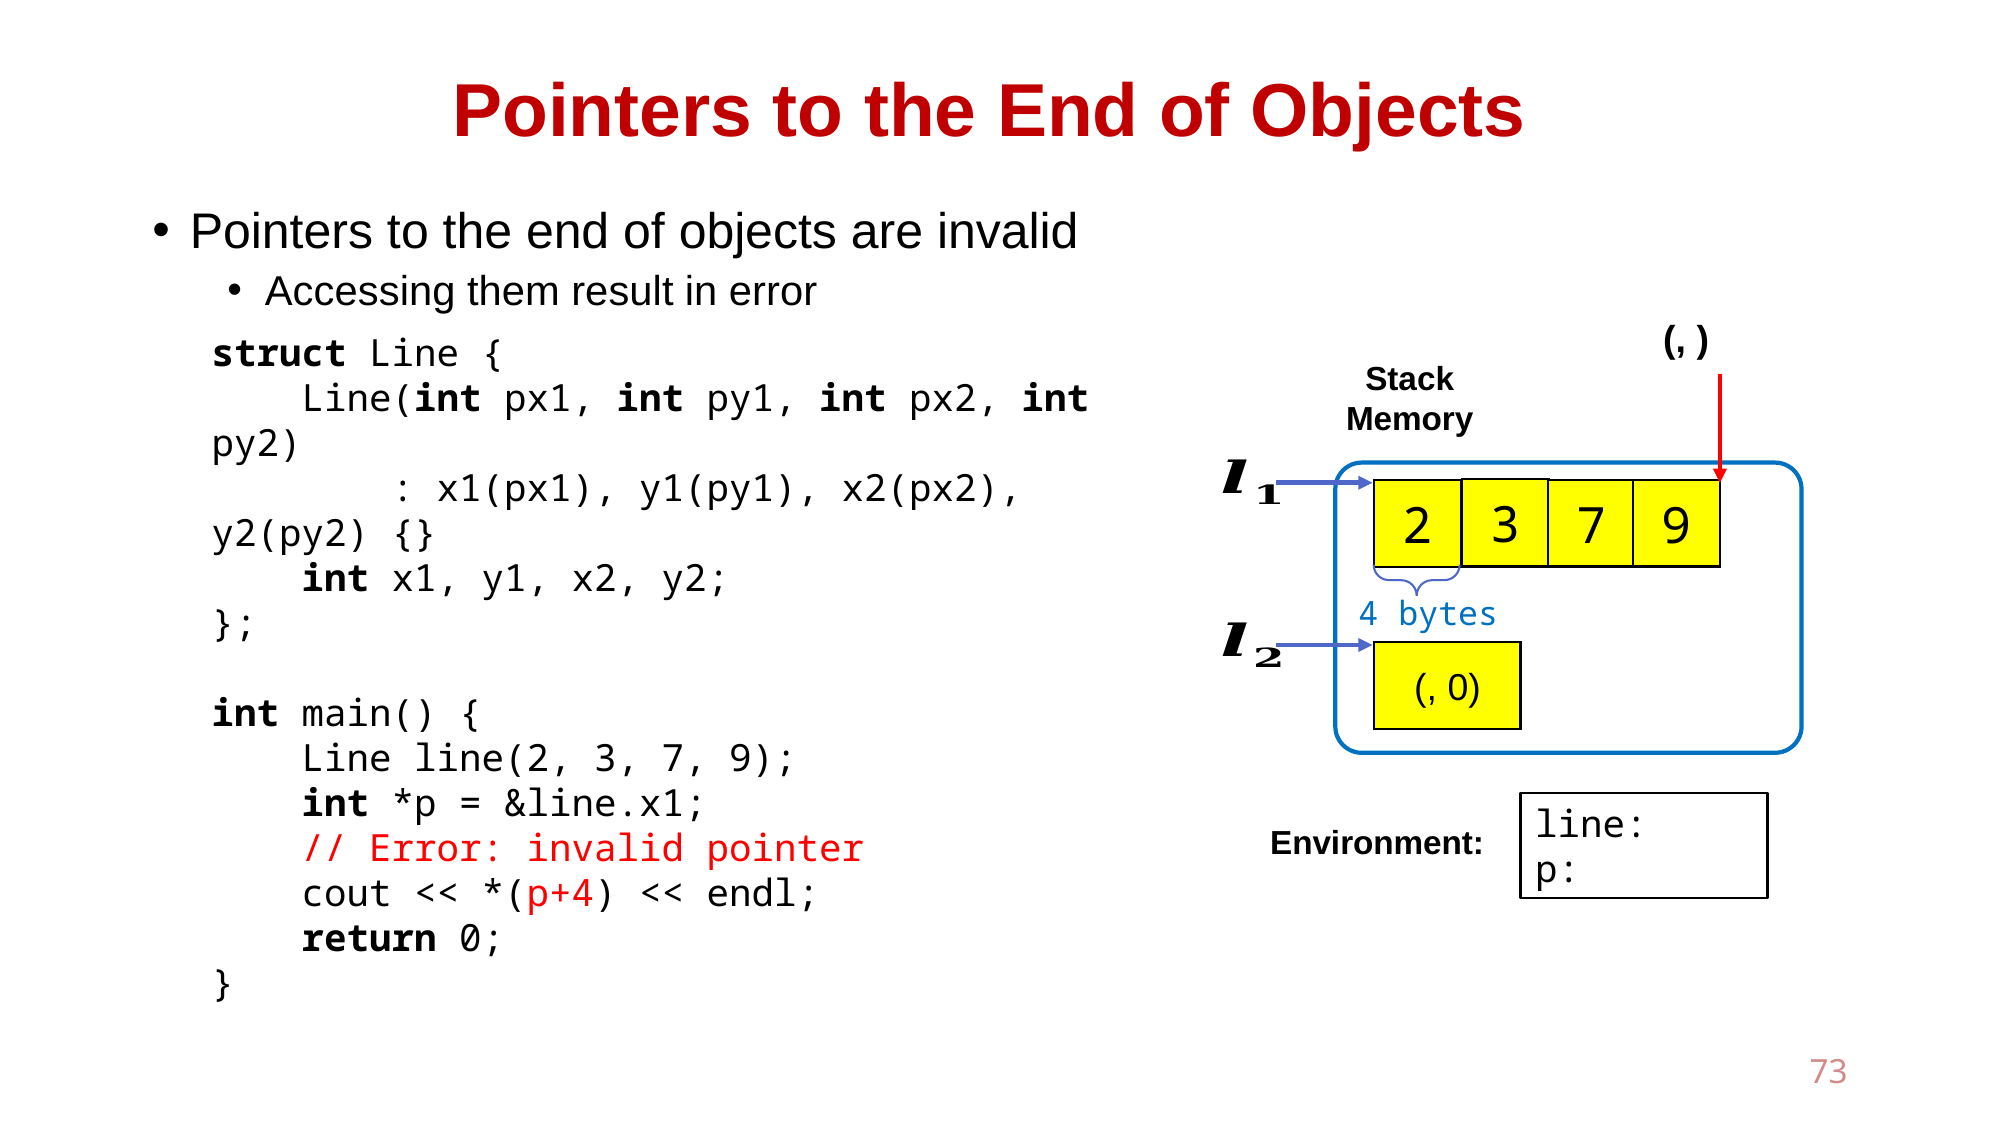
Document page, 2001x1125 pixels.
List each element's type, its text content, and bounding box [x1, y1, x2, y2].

title Pointers to the End of Objects [137, 59, 1863, 166]
text_box [1334, 461, 1803, 754]
list Pointers to the end of objects are invalid Accessing them result in error Note: this kind of pointers have a special use in accessing arrays [137, 197, 1863, 1025]
slide_number 73 [1412, 1042, 1863, 1103]
text_box 9 [1632, 479, 1721, 568]
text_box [1220, 617, 1373, 673]
text_box [1373, 564, 1461, 584]
text_box 7 [1547, 479, 1632, 568]
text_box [1220, 454, 1373, 511]
text_box Stack Memory [1298, 350, 1522, 445]
text_box struct Line { Line(int px1, int py1, int px2, int py2) : x1(px1), y1(py1), x2(px2), y2(py2) {} int x1, y1, x2, y2; }; int main() { Line line(2, 3, 7, 9); int *p = &line.x1; // Error: invalid pointer cout << *(p+4) << endl; return 0; } [196, 321, 1197, 1012]
text_box Environment: [1231, 813, 1532, 869]
text_box 4 bytes [1336, 584, 1521, 640]
text_box 3 [1461, 478, 1550, 568]
